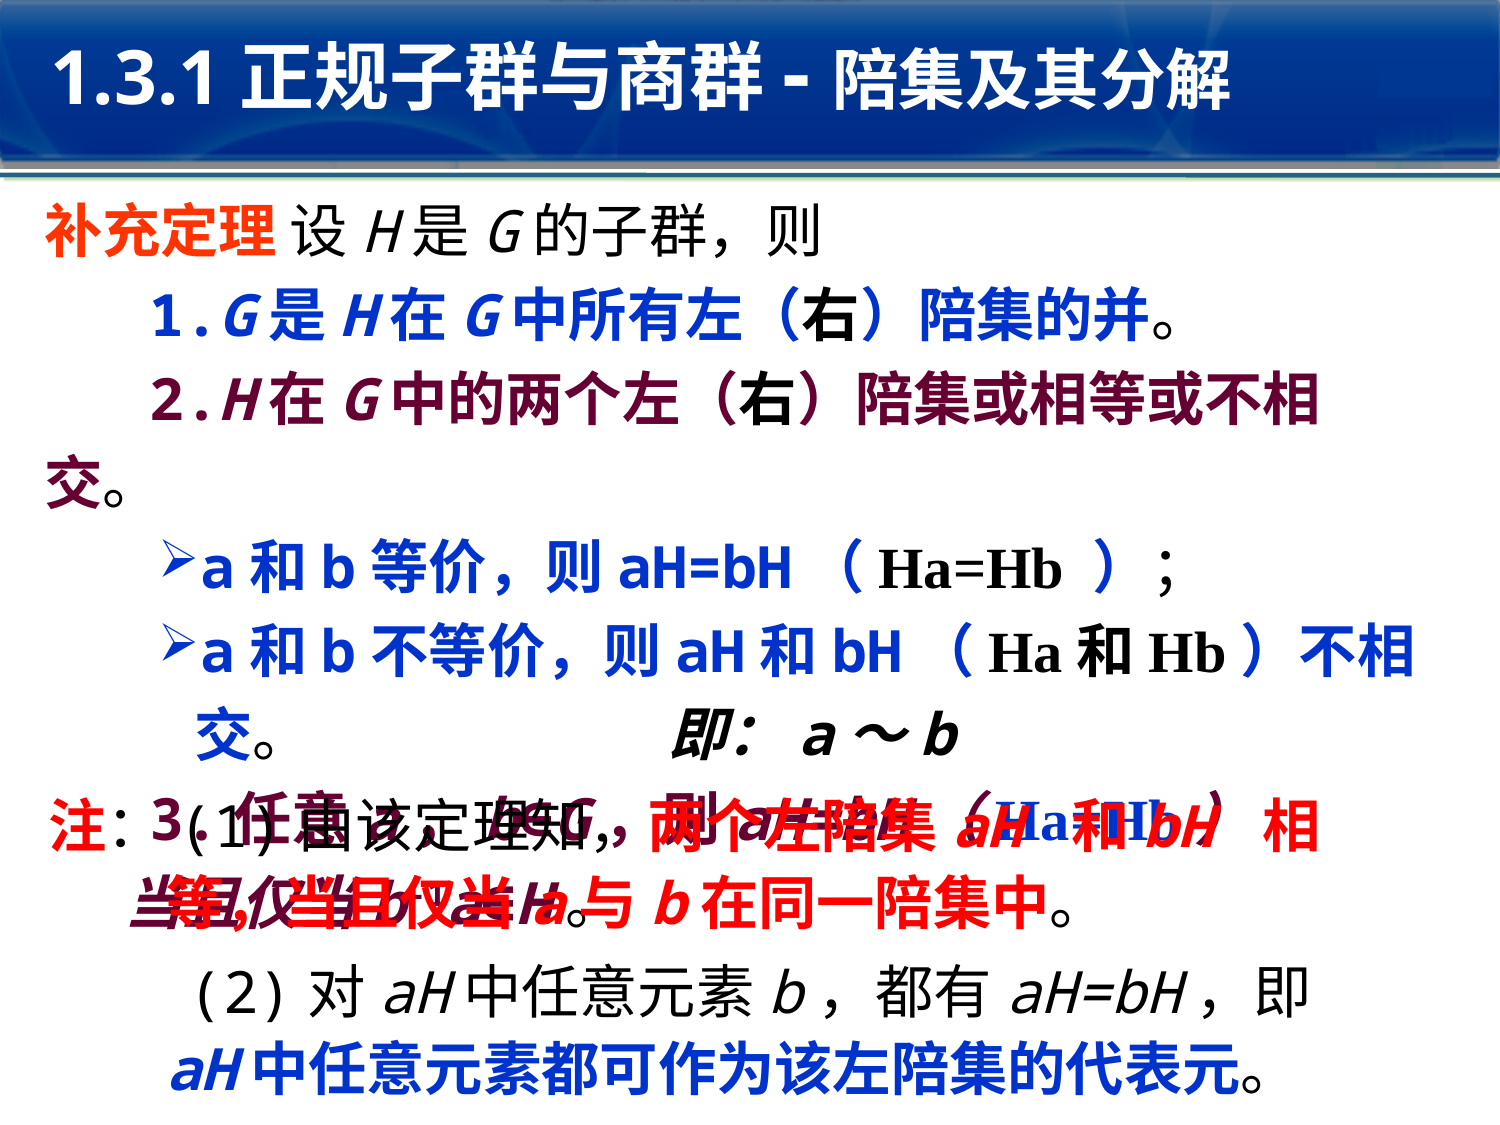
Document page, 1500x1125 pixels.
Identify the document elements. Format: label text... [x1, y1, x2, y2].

text_box 补充定理 设H是G的子群，则 1.G是H在G中所有左（右）陪集的并。 2.H在G中的两个左（右）陪集或相等或不相交。 a和b等价，则aH=bH（Ha=Hb ）； a和b不等价，则aH和bH（Ha和Hb）不相交。 3.任意a，b∈G，则aH=bH（Ha=Hb） 当且仅当b-1a∈H。 [29, 172, 1447, 944]
text_box 即：a～b [653, 689, 970, 775]
text_box 注：(1)由该定理知，两个左陪集aH 和bH 相等，当且仅当a与b在同一陪集中。 (2)对aH中任意元素b，都有aH=bH，即aH中任意元素都可作为该左陪集的代表元。 [33, 774, 1341, 1110]
text_box 1.3.1正规子群与商群-陪集及其分解 [35, 0, 1264, 140]
